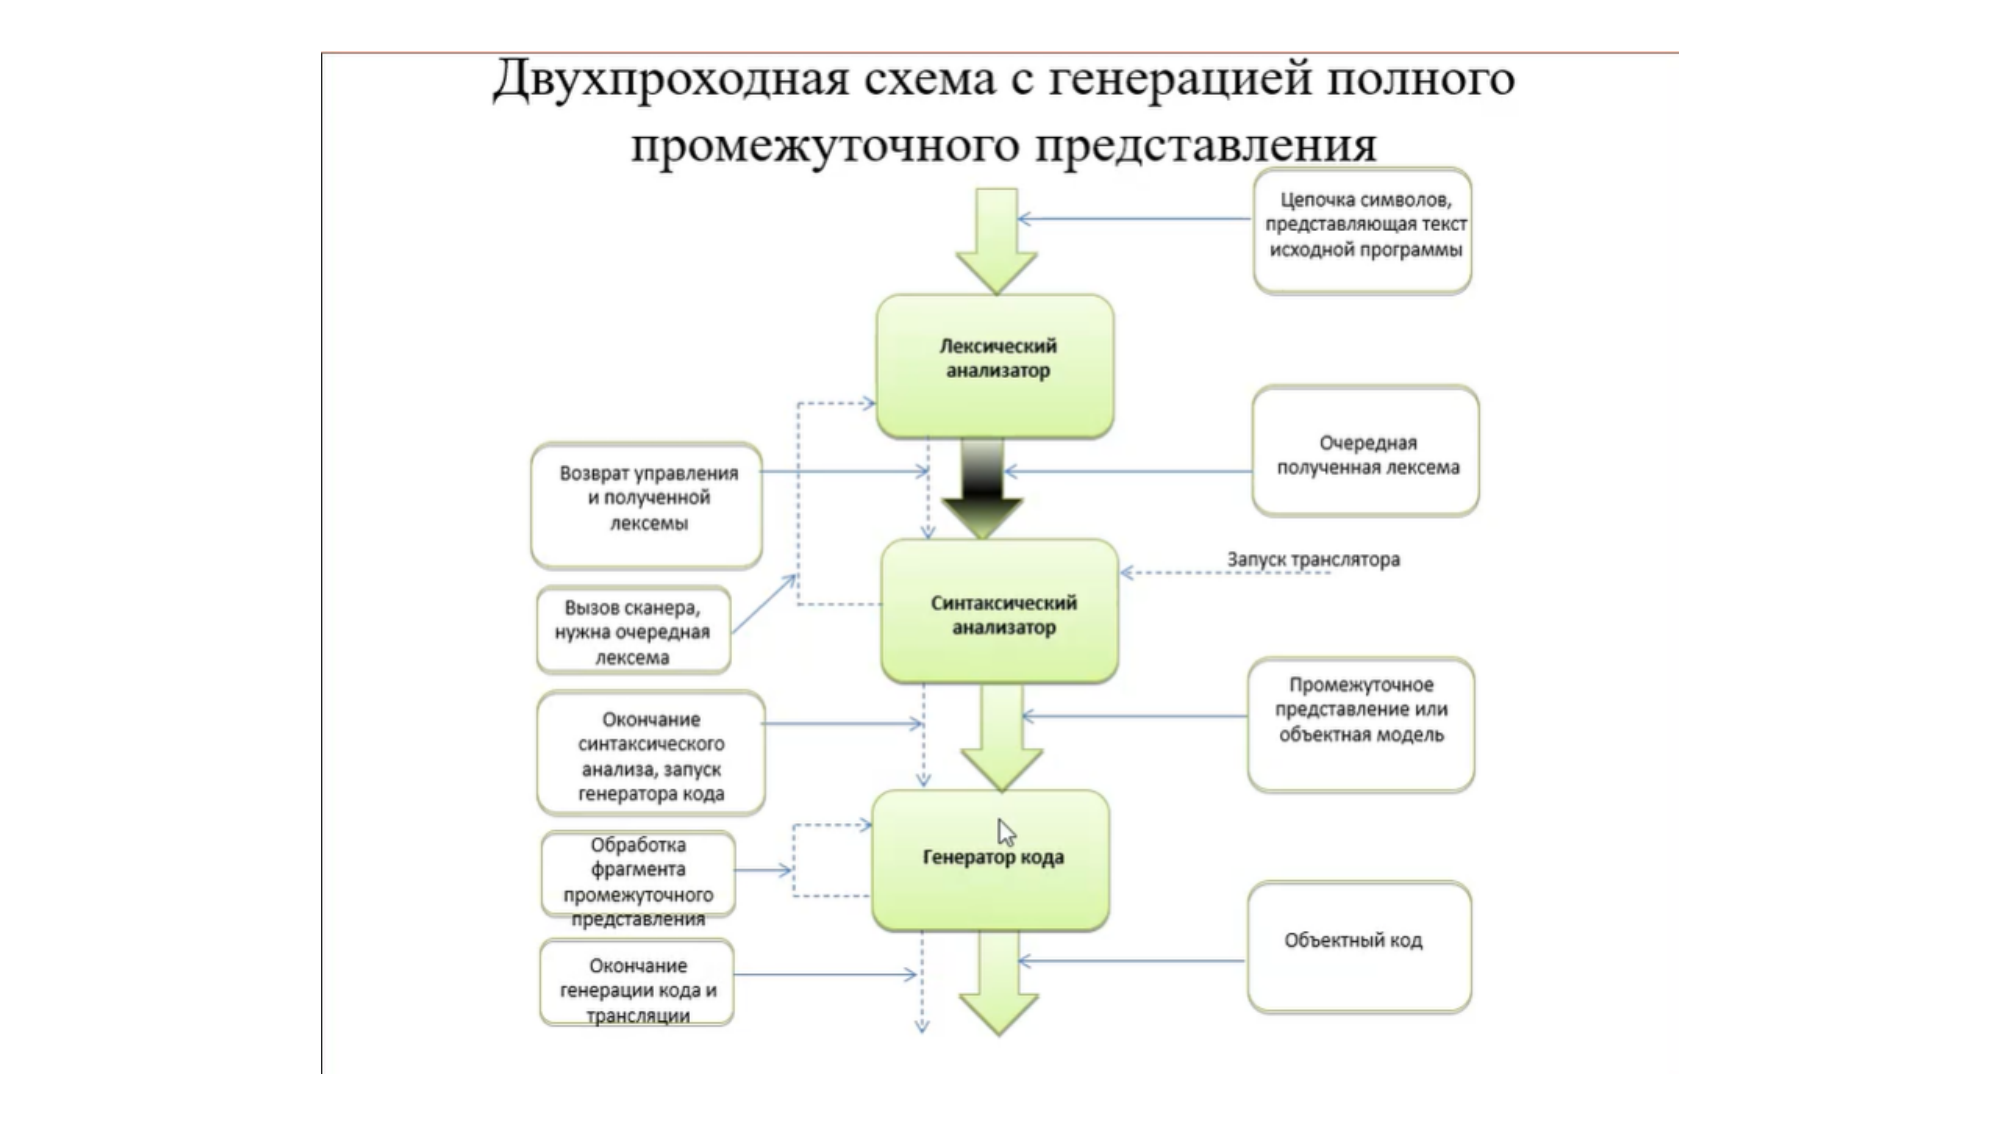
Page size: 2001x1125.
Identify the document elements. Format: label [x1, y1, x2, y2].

picture [320, 51, 1679, 1074]
